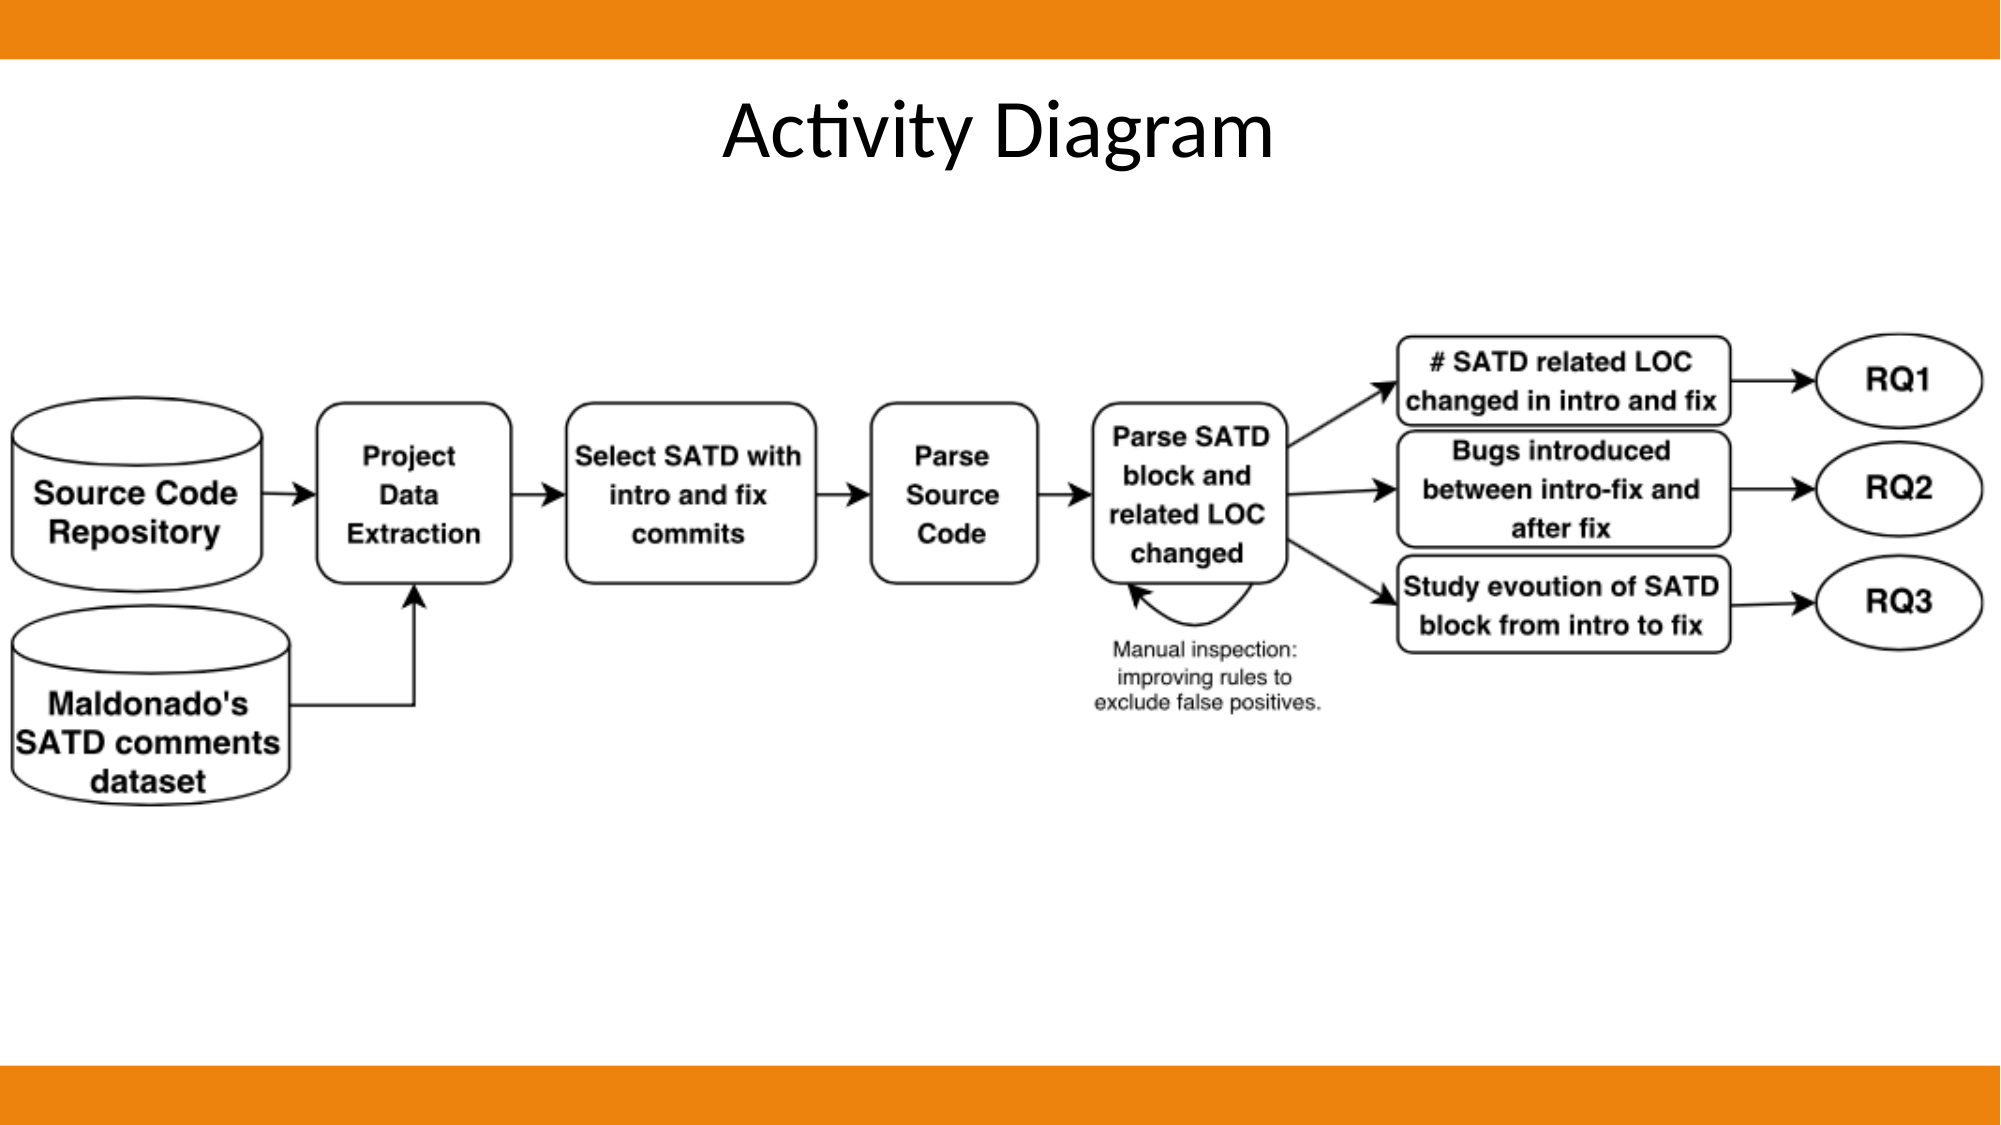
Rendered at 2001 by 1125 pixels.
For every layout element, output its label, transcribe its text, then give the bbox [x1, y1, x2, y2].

picture [0, 306, 2000, 818]
text_box [0, 1064, 2000, 1125]
text_box [0, 0, 2000, 60]
text_box Activity Diagram [707, 66, 1292, 182]
